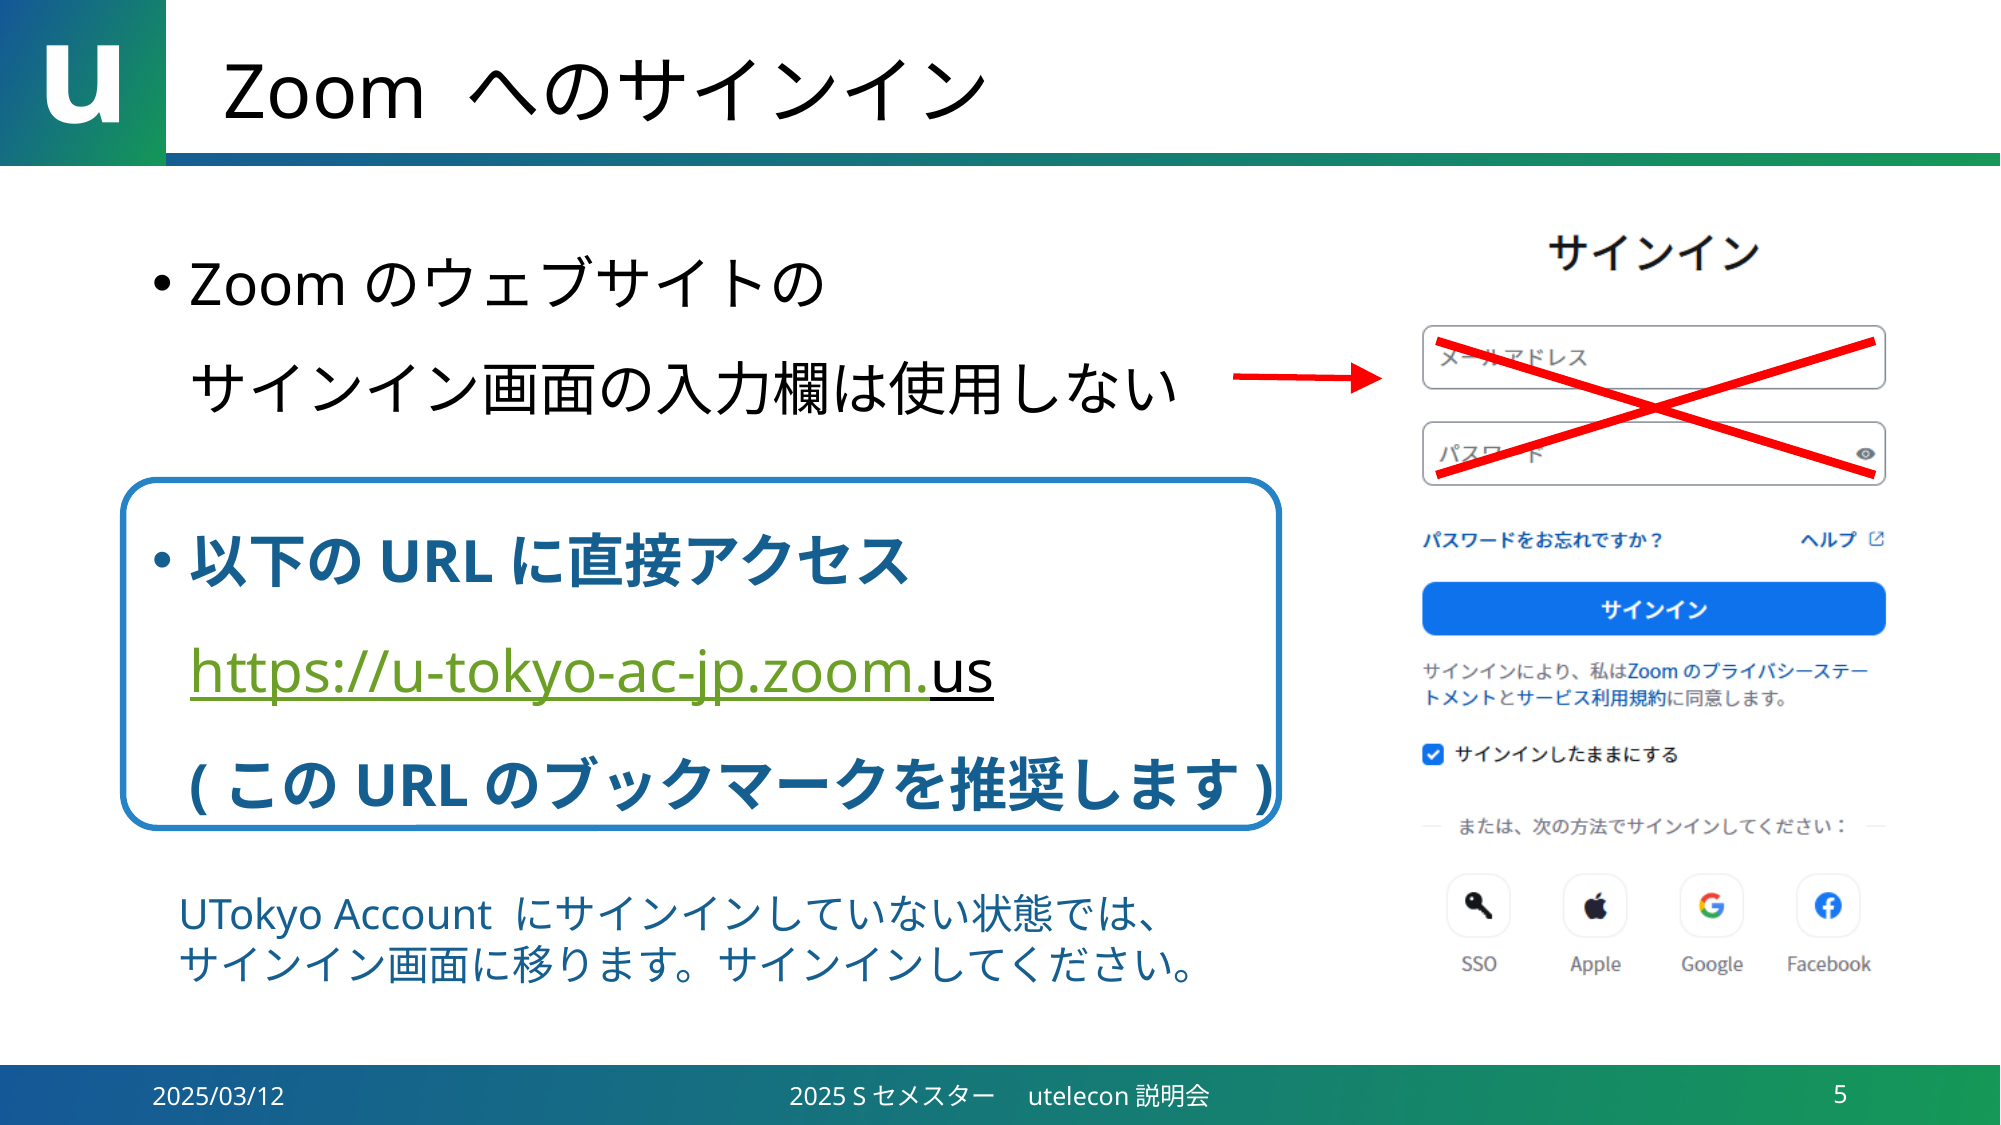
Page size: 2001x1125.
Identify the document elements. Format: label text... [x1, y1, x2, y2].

list Zoomのウェブサイトの サインイン画面の入力欄は使用しない 以下のURLに直接アクセス https://u-tokyo-ac-jp.zoom.us (このURLのブックマークを推奨します) [137, 205, 1863, 1055]
text_box [121, 484, 137, 824]
slide_number 5 [1412, 1074, 1863, 1117]
picture [0, 0, 2000, 166]
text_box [1232, 375, 1383, 379]
picture [1381, 204, 1926, 1006]
title Zoom へのサインイン [208, 35, 1863, 154]
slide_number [137, 1074, 588, 1117]
text_box UTokyo Account にサインインしていない状態では、 サインイン画面に移ります。サインインしてください。 [163, 880, 1305, 996]
footer 2025 Sセメスター utelecon説明会 [607, 1074, 1393, 1117]
picture [0, 1065, 2000, 1125]
